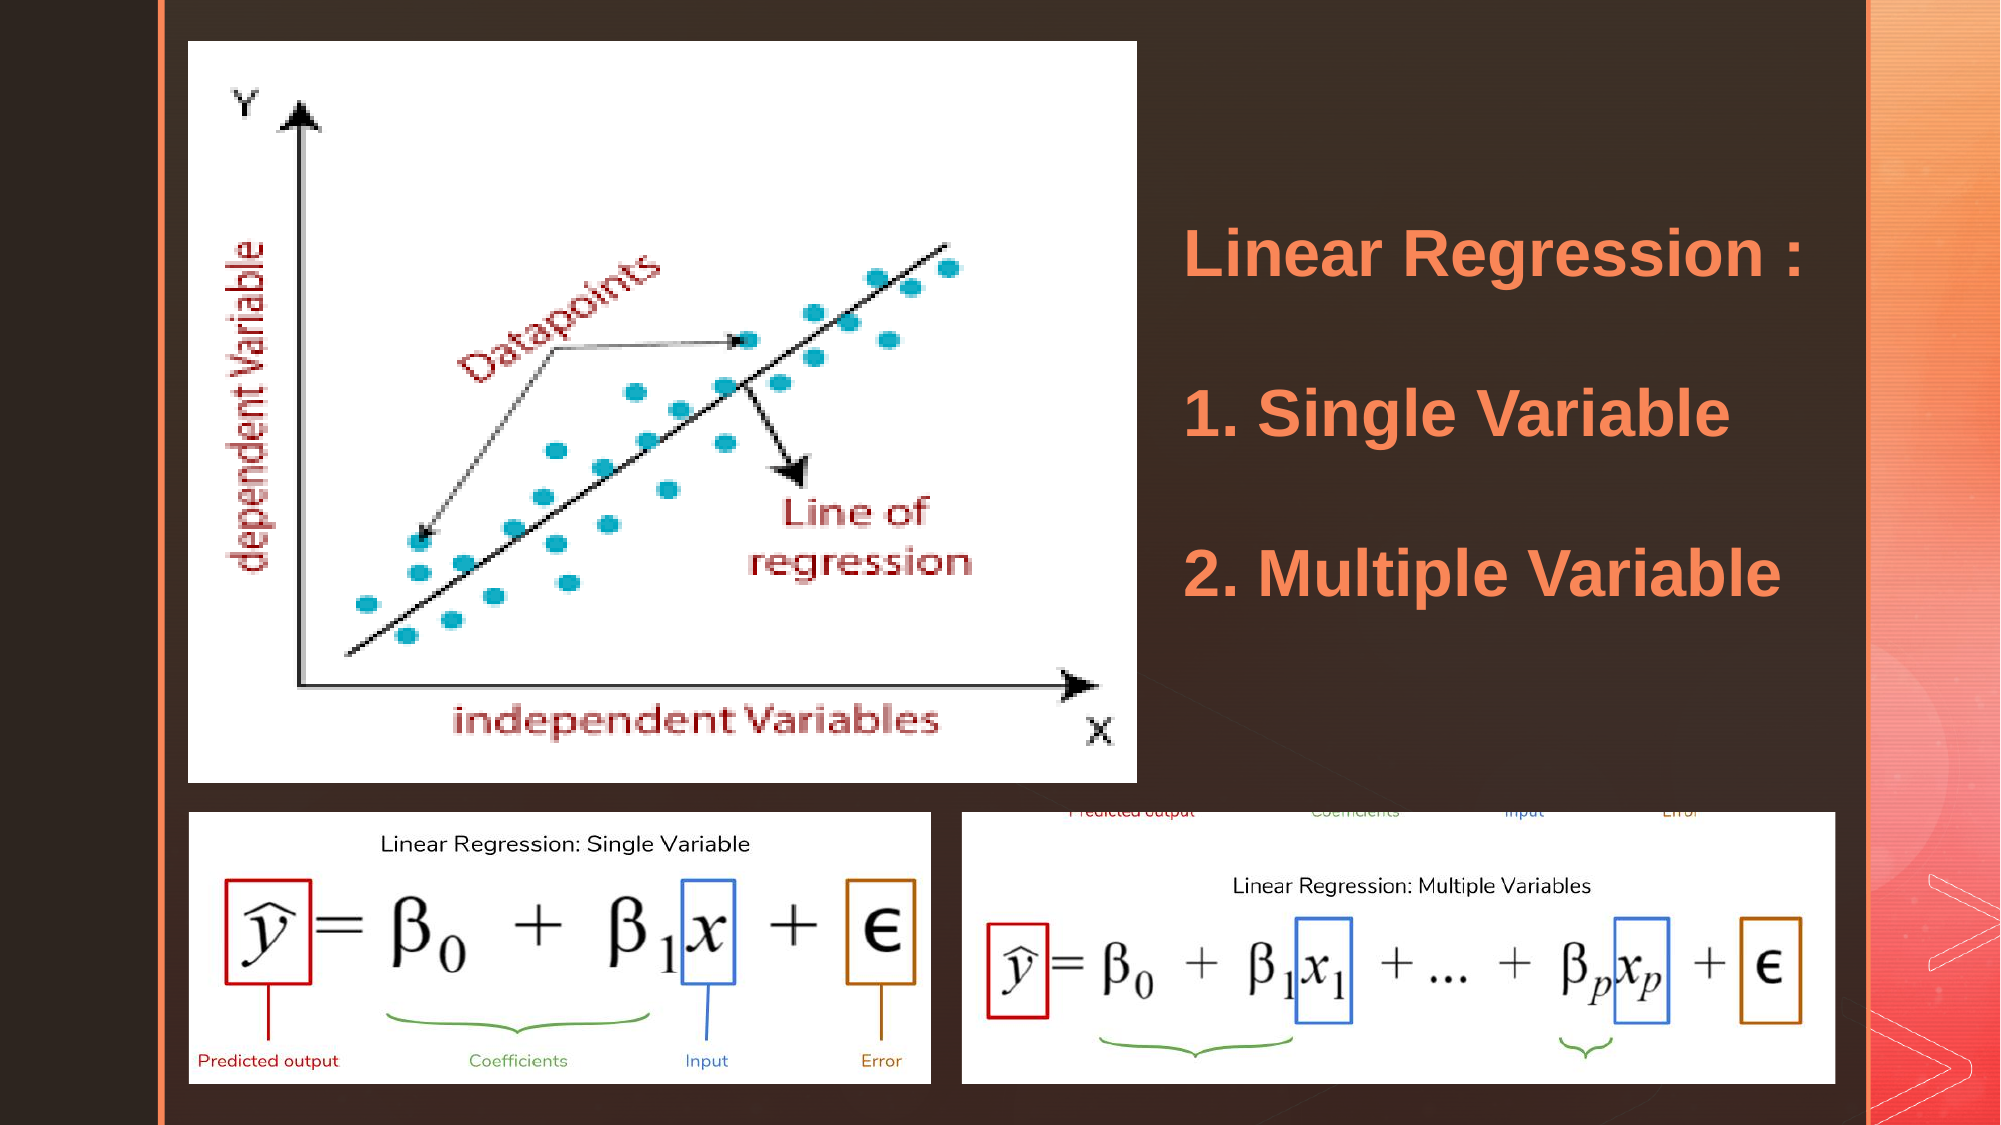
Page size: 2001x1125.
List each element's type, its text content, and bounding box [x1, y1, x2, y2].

picture [188, 812, 932, 1084]
picture [188, 40, 1137, 783]
picture [961, 812, 1836, 1084]
text_box Linear Regression : 1. Single Variable 2. Multiple Variable [1169, 202, 1935, 617]
picture [1871, 0, 2001, 1125]
